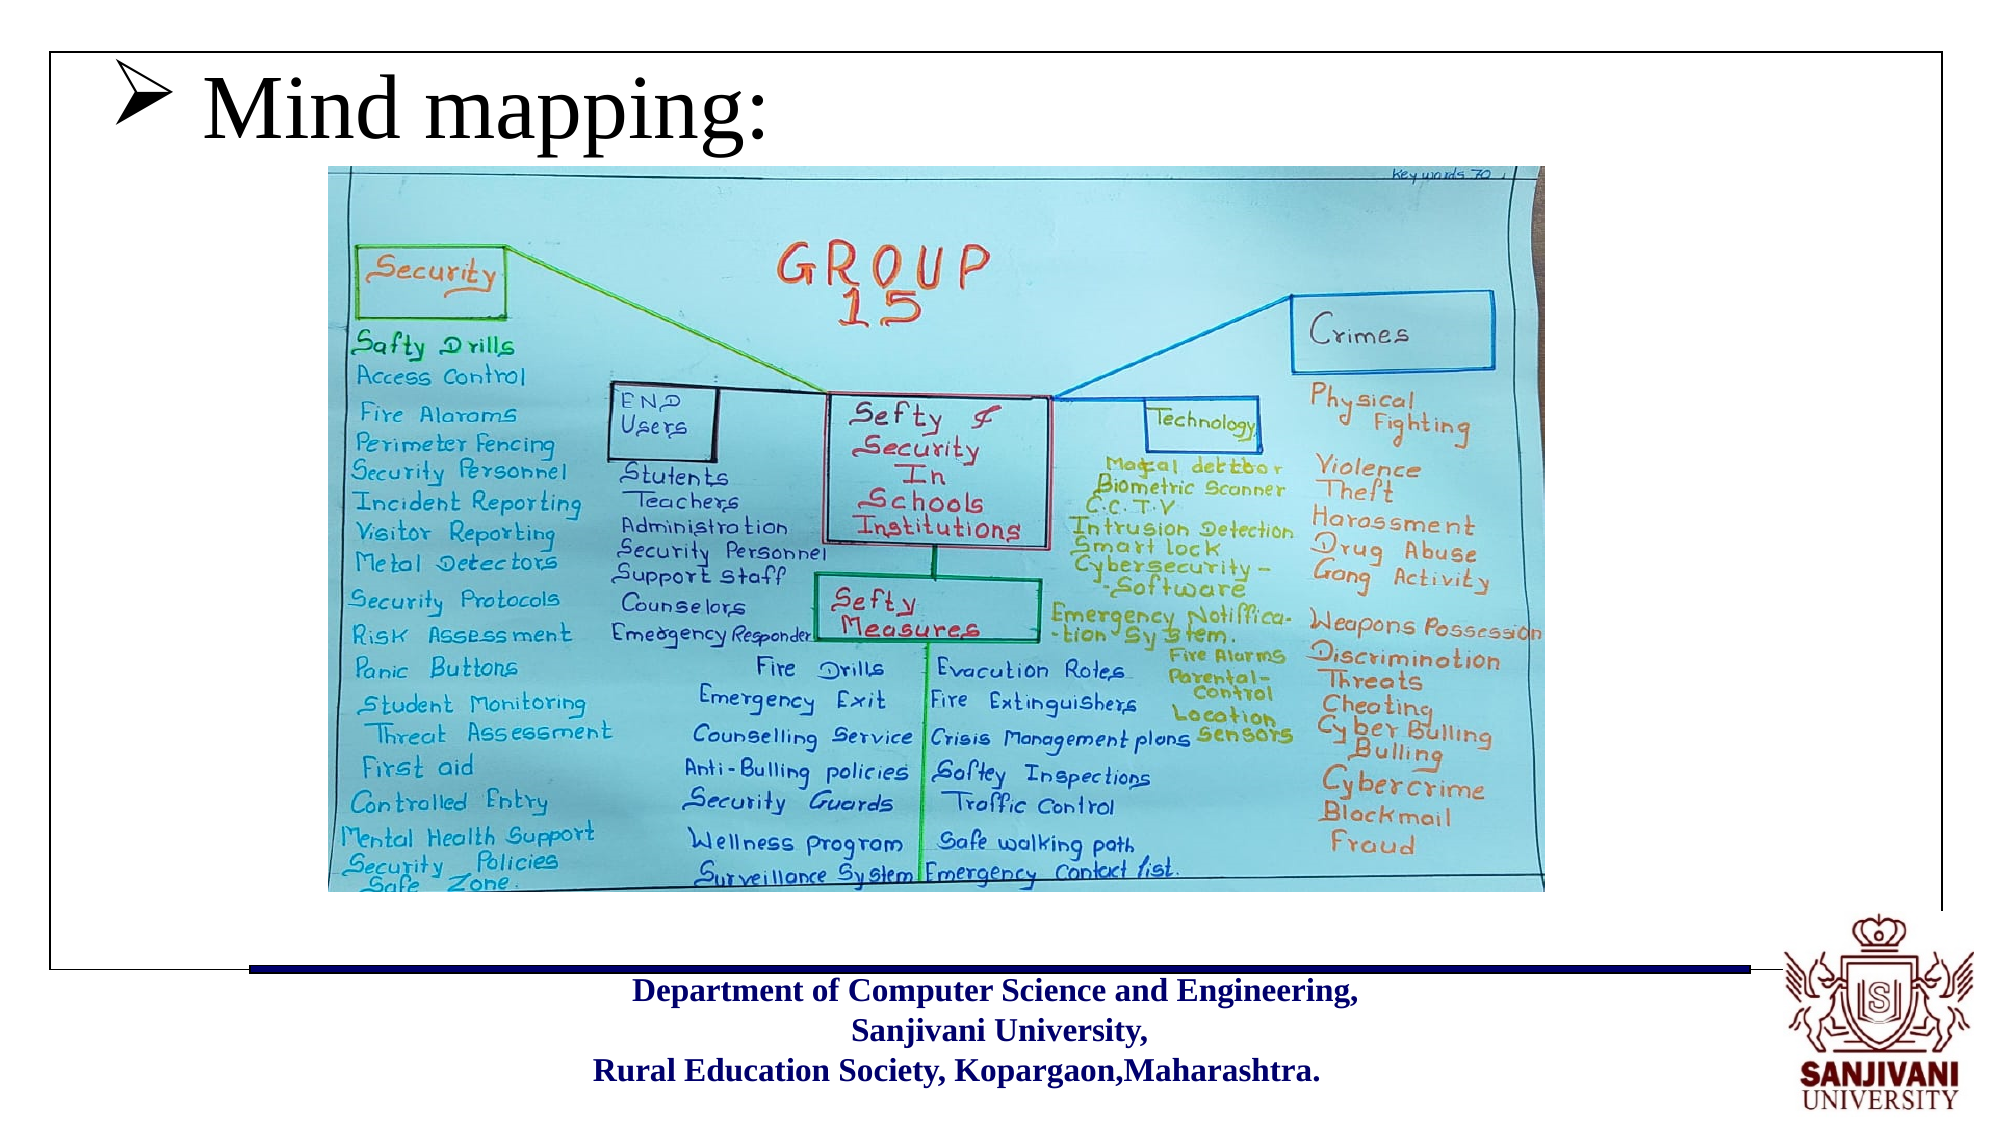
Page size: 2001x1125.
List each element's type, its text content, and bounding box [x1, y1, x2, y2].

title Mind mapping: [94, 0, 1725, 218]
text_box [249, 965, 328, 974]
text_box Department of Computer Science and Engineering, Sanjivani University, Rural Education Society, Kopargaon,Maharashtra. [328, 960, 1672, 1096]
text_box [49, 51, 1942, 970]
text_box [1672, 965, 1750, 974]
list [328, 166, 1545, 892]
picture [1783, 911, 1974, 1125]
